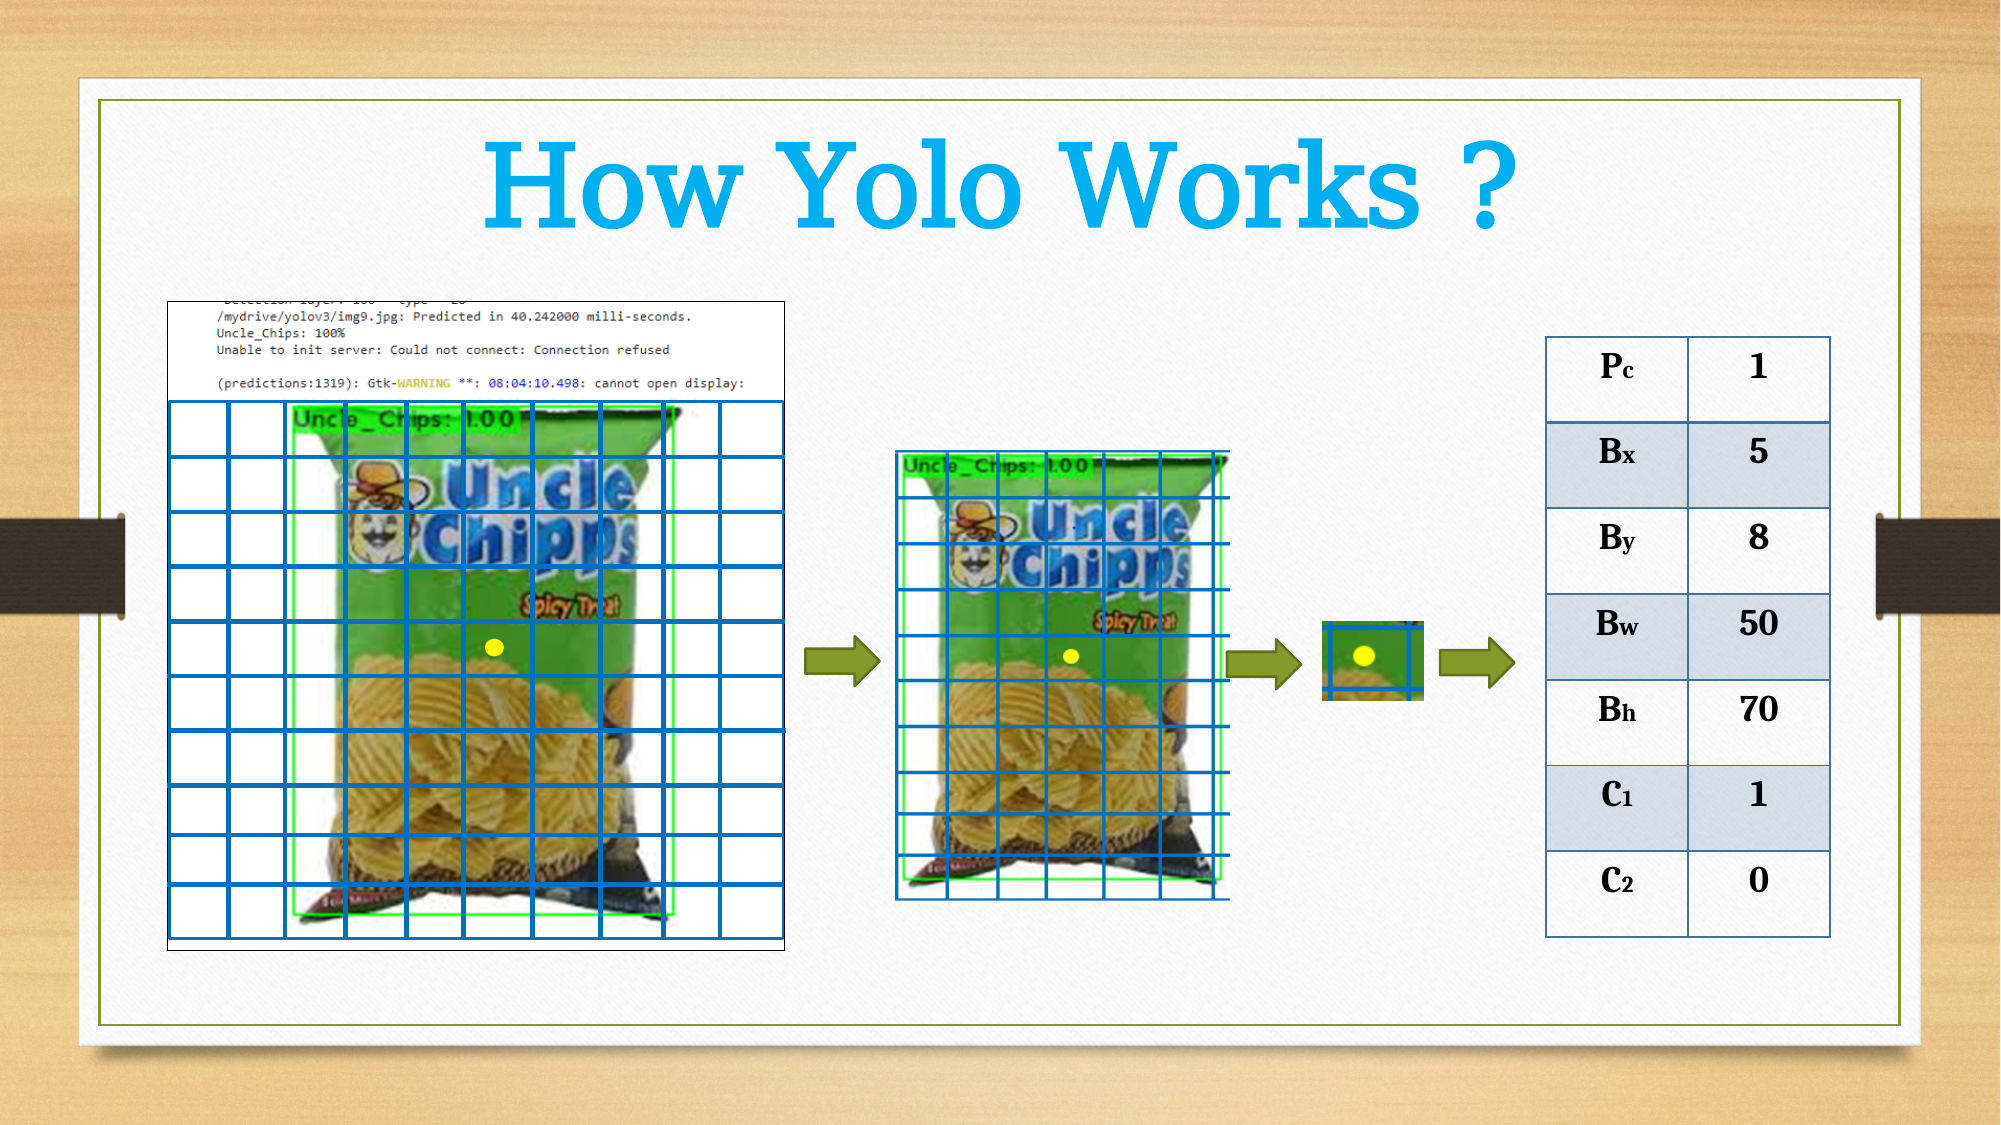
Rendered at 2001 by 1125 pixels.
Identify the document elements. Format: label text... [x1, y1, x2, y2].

table_cell 1 [1689, 766, 1829, 850]
text_box How Yolo Works ? [466, 105, 1534, 256]
table_header 1 [1689, 338, 1829, 421]
table_cell 70 [1689, 681, 1829, 765]
table_cell C1 [1547, 766, 1687, 850]
text_box [1438, 636, 1516, 689]
table_cell 8 [1689, 509, 1829, 593]
text_box [804, 635, 881, 688]
table_cell 0 [1689, 852, 1829, 936]
table_cell 50 [1689, 595, 1829, 679]
table_cell C2 [1547, 852, 1687, 936]
table_cell Bw [1547, 595, 1687, 679]
table_cell Bx [1547, 424, 1687, 507]
table_cell 5 [1689, 424, 1829, 507]
text_box [1230, 638, 1303, 691]
table_cell Bh [1547, 681, 1687, 765]
picture [0, 0, 2001, 1125]
table_header Pc [1547, 338, 1687, 421]
table_cell By [1547, 509, 1687, 593]
